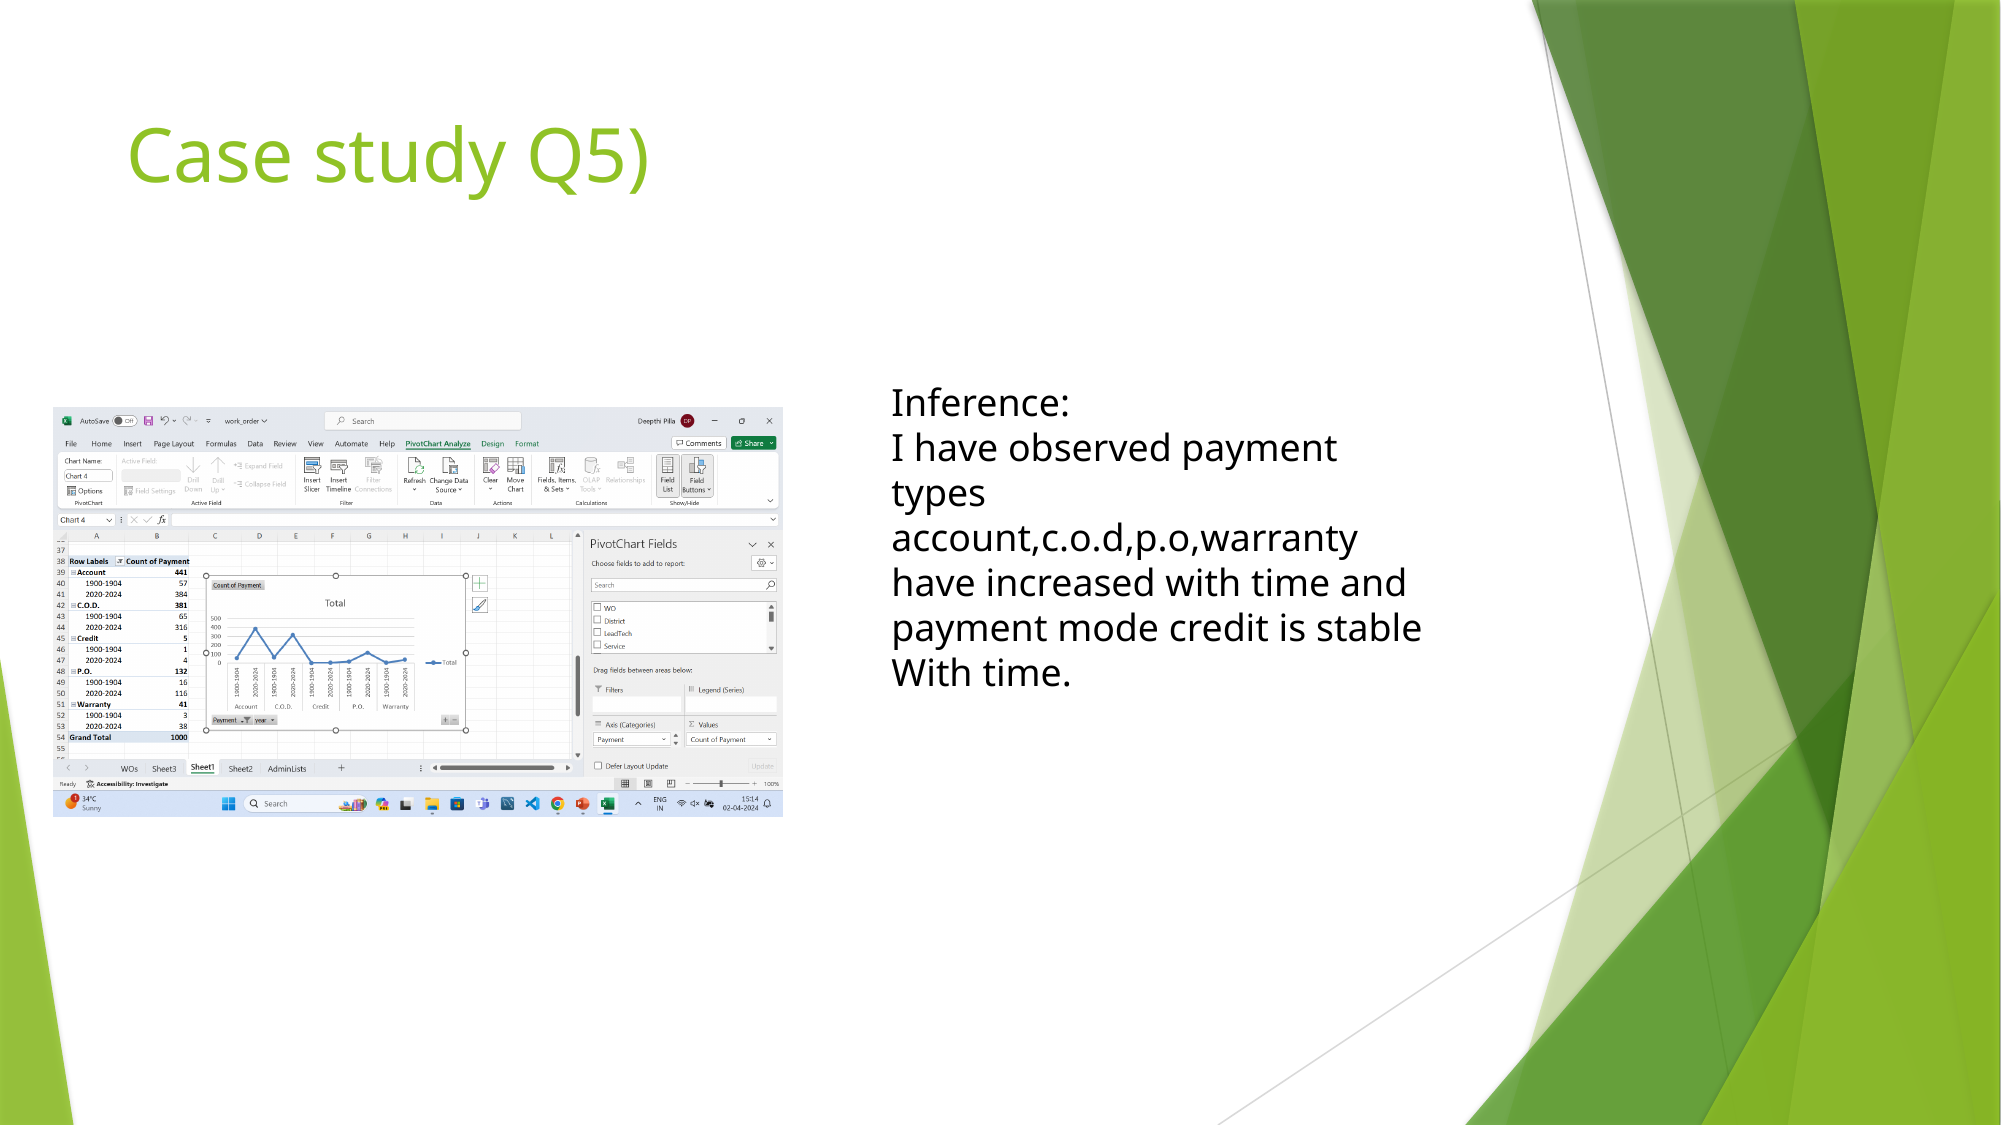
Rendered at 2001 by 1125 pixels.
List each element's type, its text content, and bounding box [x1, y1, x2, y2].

title Case study Q5) [111, 99, 1522, 317]
text_box Inference: I have observed payment types account,c.o.d,p.o,warranty have increased with time and payment mode credit is stable With time. [876, 371, 1443, 747]
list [53, 406, 783, 818]
